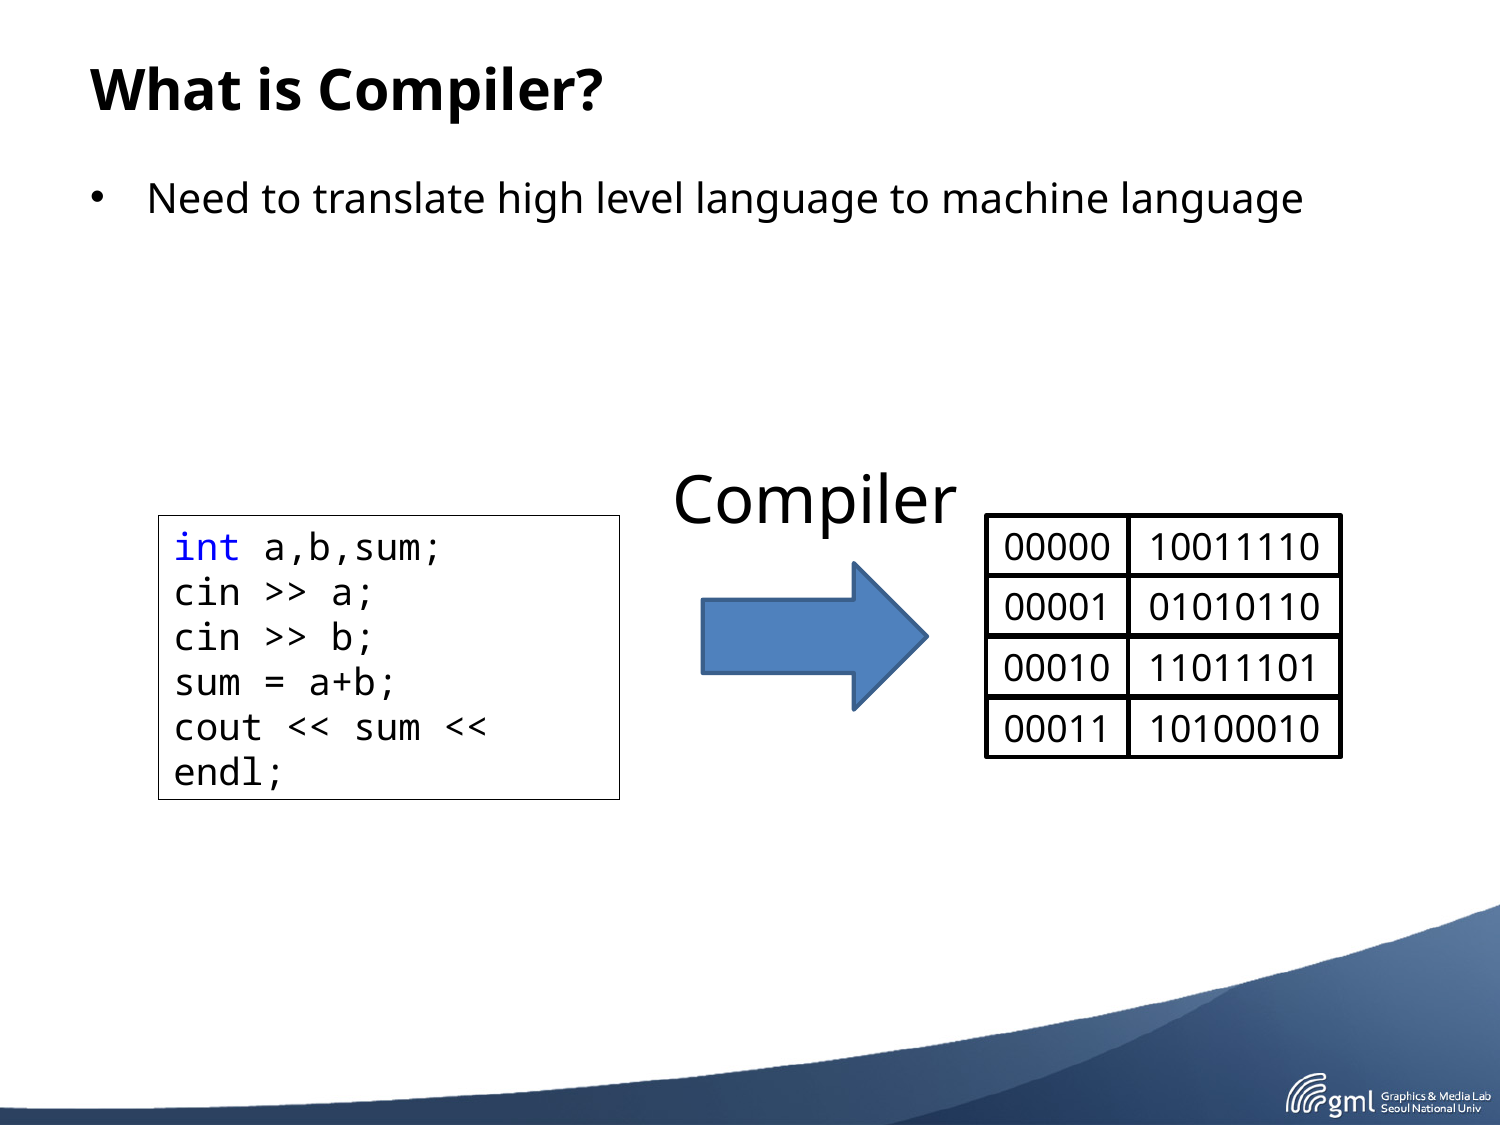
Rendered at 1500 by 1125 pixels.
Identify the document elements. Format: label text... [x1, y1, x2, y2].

text_box Compiler [657, 449, 973, 544]
text_box [700, 561, 930, 712]
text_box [985, 514, 1342, 759]
list Need to translate high level language to machine language [75, 164, 1425, 1008]
picture [0, 0, 1500, 1125]
text_box int a,b,sum; cin >> a; cin >> b; sum = a+b; cout << sum << endl; [158, 515, 620, 800]
title What is Compiler? [75, 45, 1425, 129]
